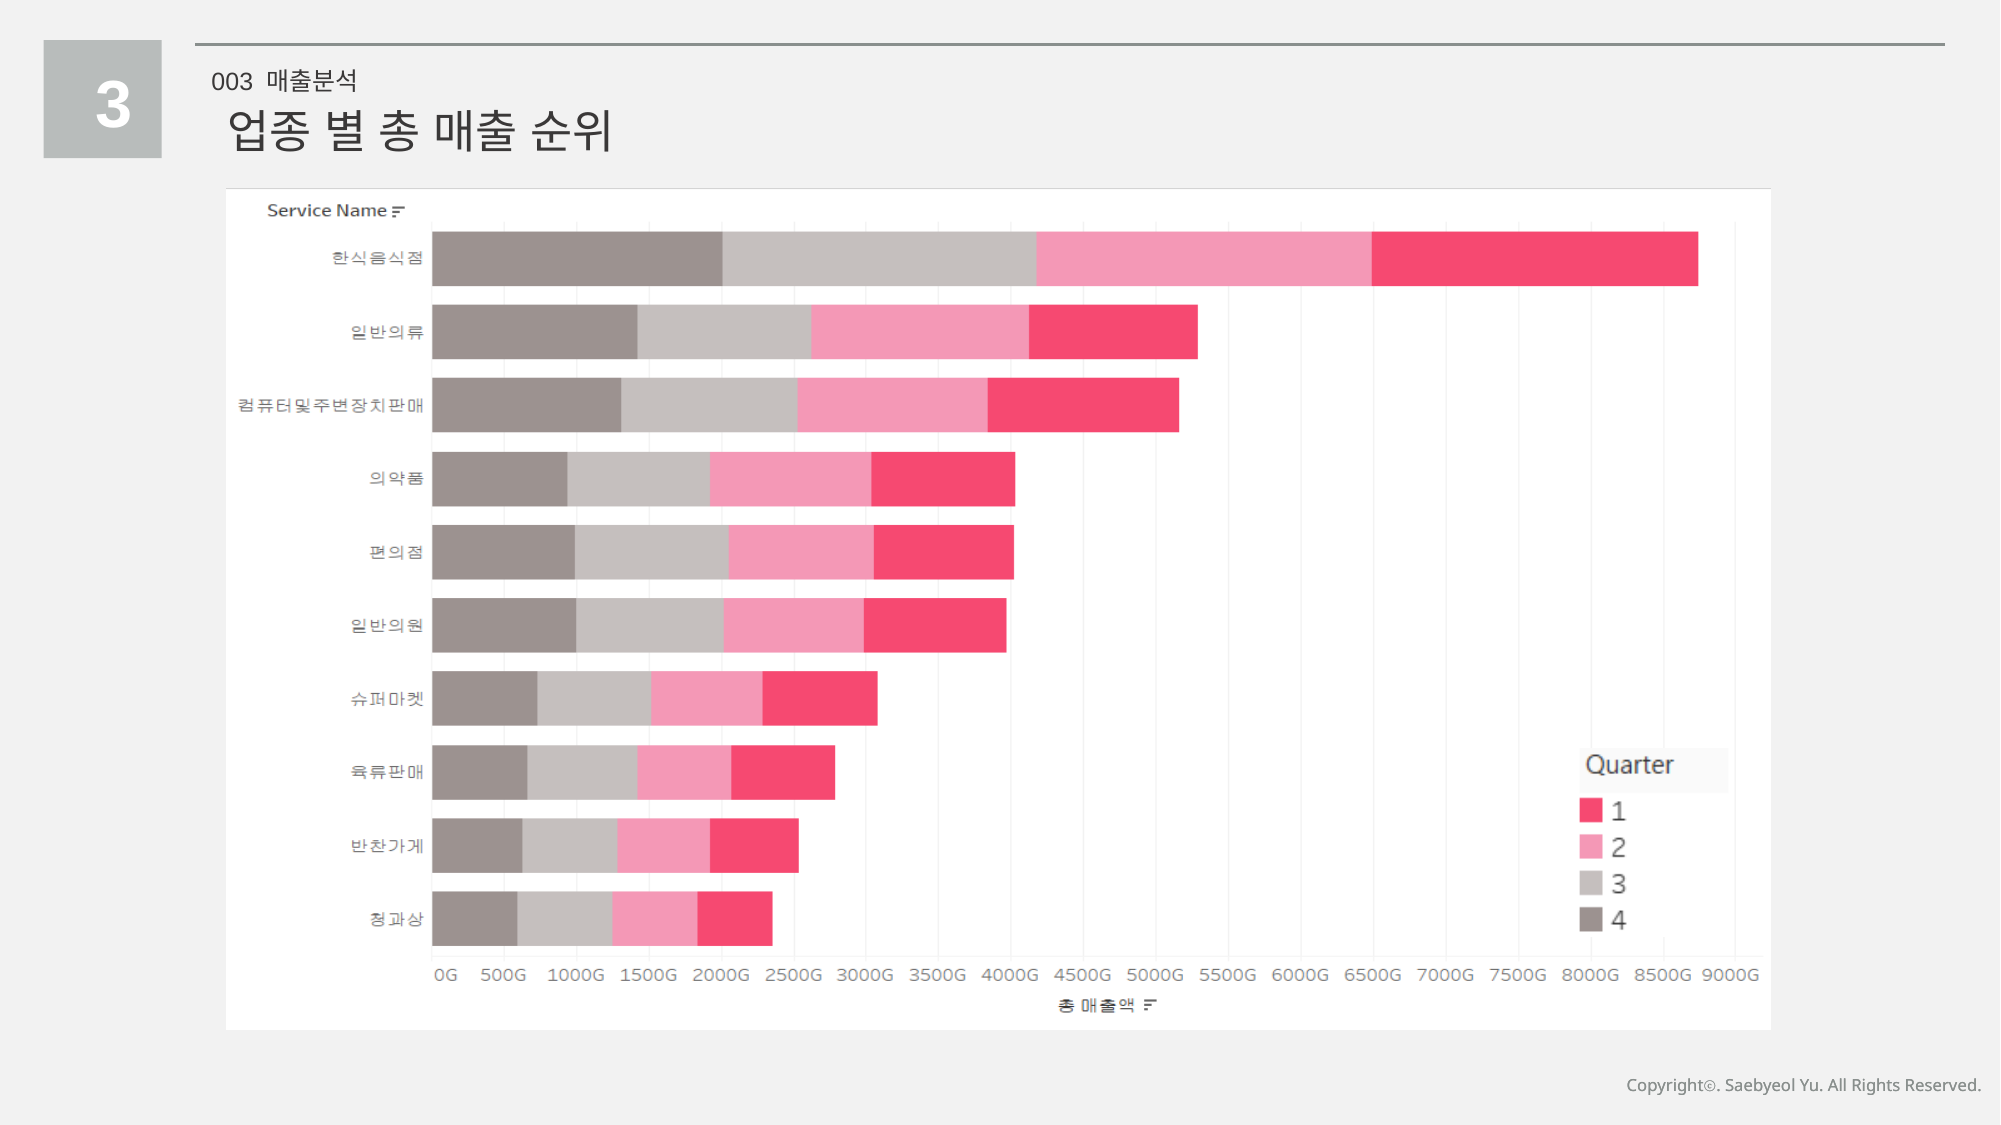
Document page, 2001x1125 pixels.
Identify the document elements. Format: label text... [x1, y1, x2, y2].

text_box Copyrightⓒ. Saebyeol Yu. All Rights Reserved. [1611, 1067, 1998, 1102]
text_box [42, 39, 163, 159]
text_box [194, 57, 648, 167]
picture [226, 188, 1771, 1030]
text_box 3 [80, 52, 123, 148]
